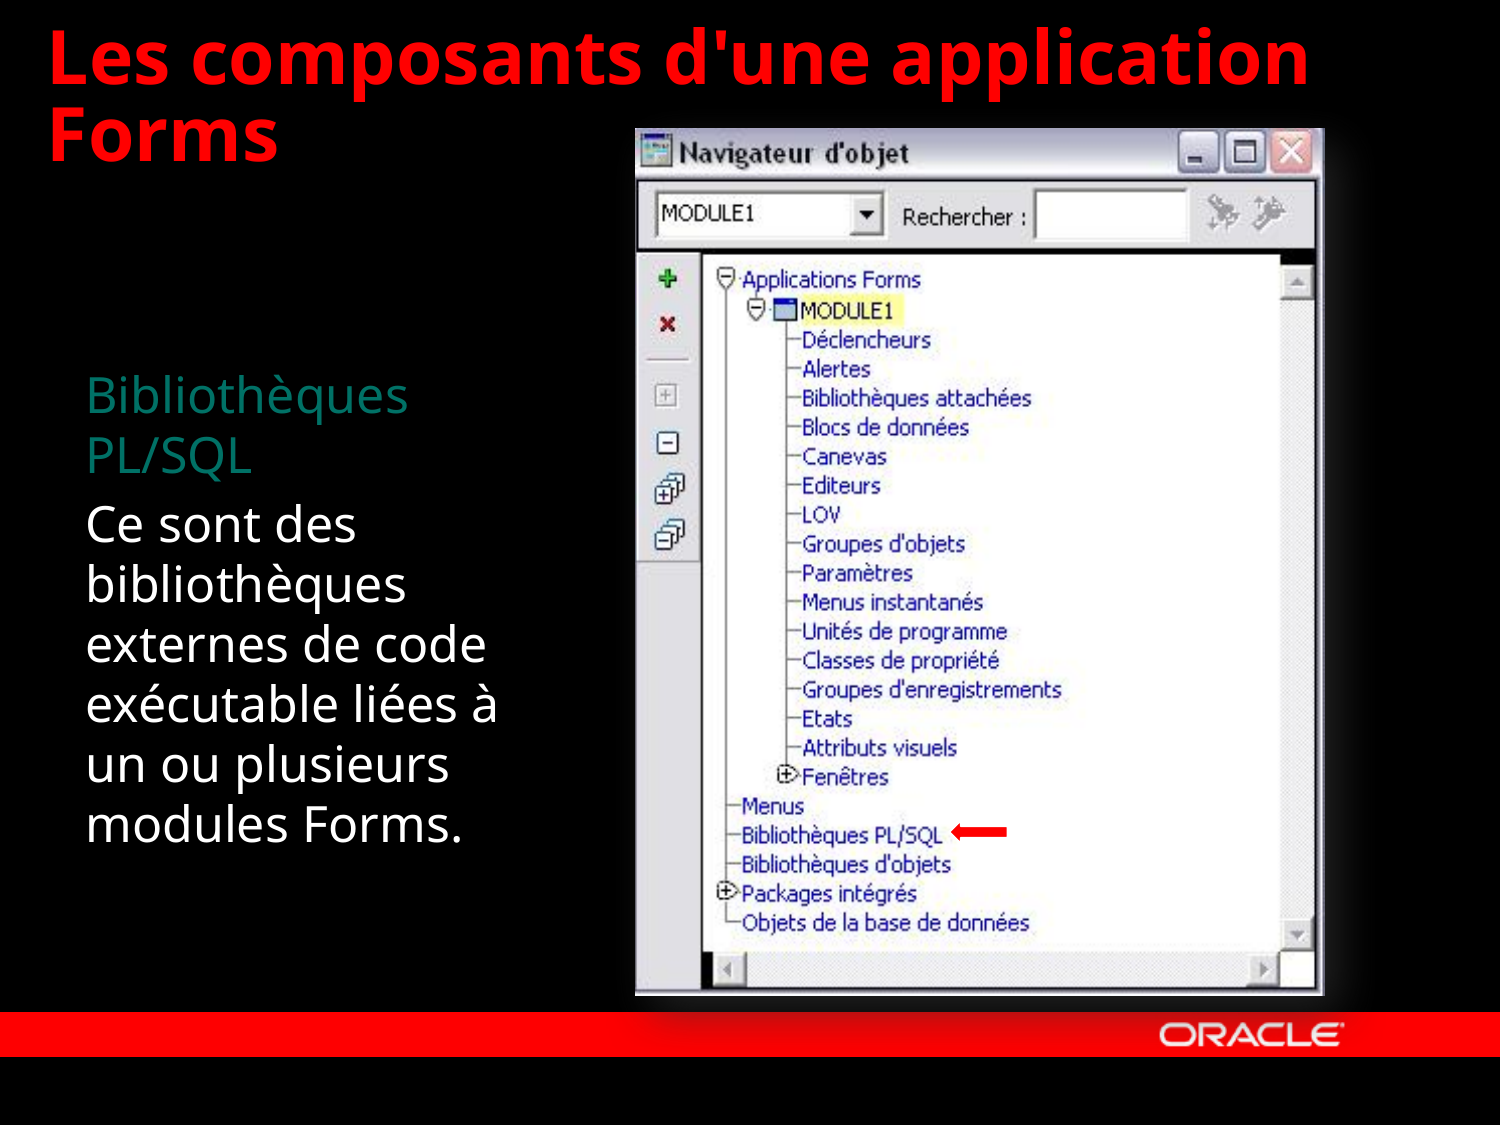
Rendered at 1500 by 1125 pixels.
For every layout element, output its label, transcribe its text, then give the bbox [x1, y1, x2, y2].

list Bibliothèques PL/SQL Ce sont des bibliothèques externes de code exécutable liées à un ou plusieurs modules Forms. [70, 355, 565, 856]
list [635, 128, 1325, 997]
title Les composants d'une application Forms [46, 46, 1384, 178]
